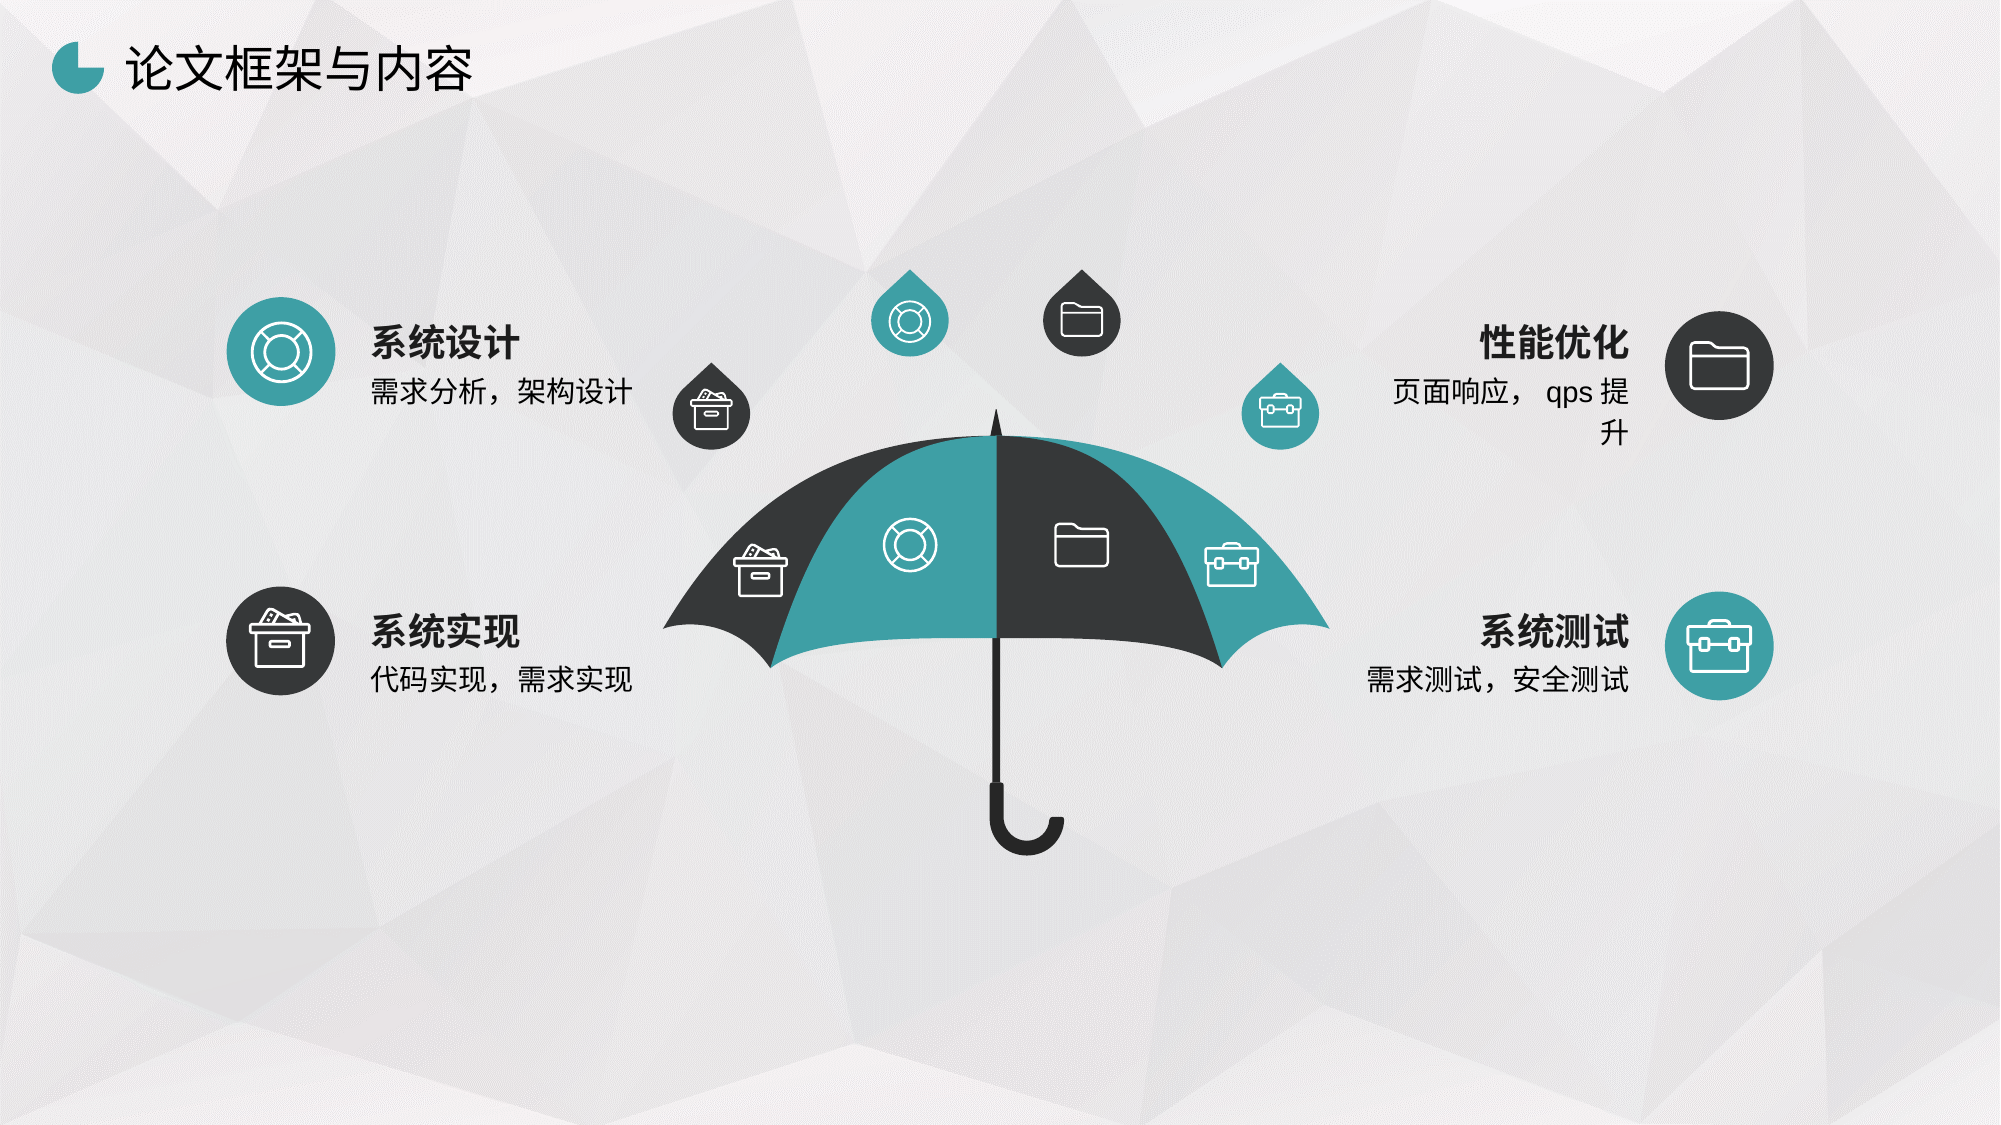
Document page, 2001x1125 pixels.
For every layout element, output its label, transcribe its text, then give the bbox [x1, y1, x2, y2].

text_box 性能优化 [1392, 310, 1630, 365]
text_box [1060, 302, 1104, 337]
text_box 系统设计 [370, 310, 608, 365]
text_box [997, 435, 1223, 669]
text_box [1054, 522, 1110, 568]
text_box 系统实现 [370, 598, 608, 653]
text_box 页面响应，qps提升 [1365, 365, 1630, 450]
text_box [672, 362, 751, 450]
text_box [690, 388, 733, 431]
text_box [50, 40, 106, 95]
text_box 系统测试 [1392, 598, 1630, 653]
text_box [662, 436, 973, 668]
text_box [250, 321, 313, 384]
text_box [989, 782, 1065, 856]
text_box [888, 300, 932, 343]
text_box [225, 585, 336, 697]
text_box 需求测试，安全测试 [1365, 654, 1630, 697]
text_box [1663, 310, 1775, 422]
text_box [882, 517, 938, 573]
text_box [990, 409, 1002, 435]
text_box [1020, 436, 1330, 668]
text_box [225, 296, 337, 407]
text_box [1043, 269, 1121, 357]
text_box [733, 543, 788, 598]
text_box [871, 269, 949, 357]
text_box 论文框架与内容 [109, 29, 490, 105]
text_box [248, 607, 311, 668]
text_box [1241, 362, 1320, 450]
picture [0, 0, 2000, 1125]
text_box [1663, 590, 1775, 702]
text_box [992, 639, 1001, 782]
text_box [1204, 542, 1260, 587]
text_box [1259, 392, 1302, 428]
text_box 需求分析，架构设计 [370, 365, 635, 408]
text_box [770, 435, 997, 669]
text_box [1686, 619, 1753, 673]
text_box 代码实现，需求实现 [370, 654, 635, 697]
text_box [1689, 341, 1750, 391]
